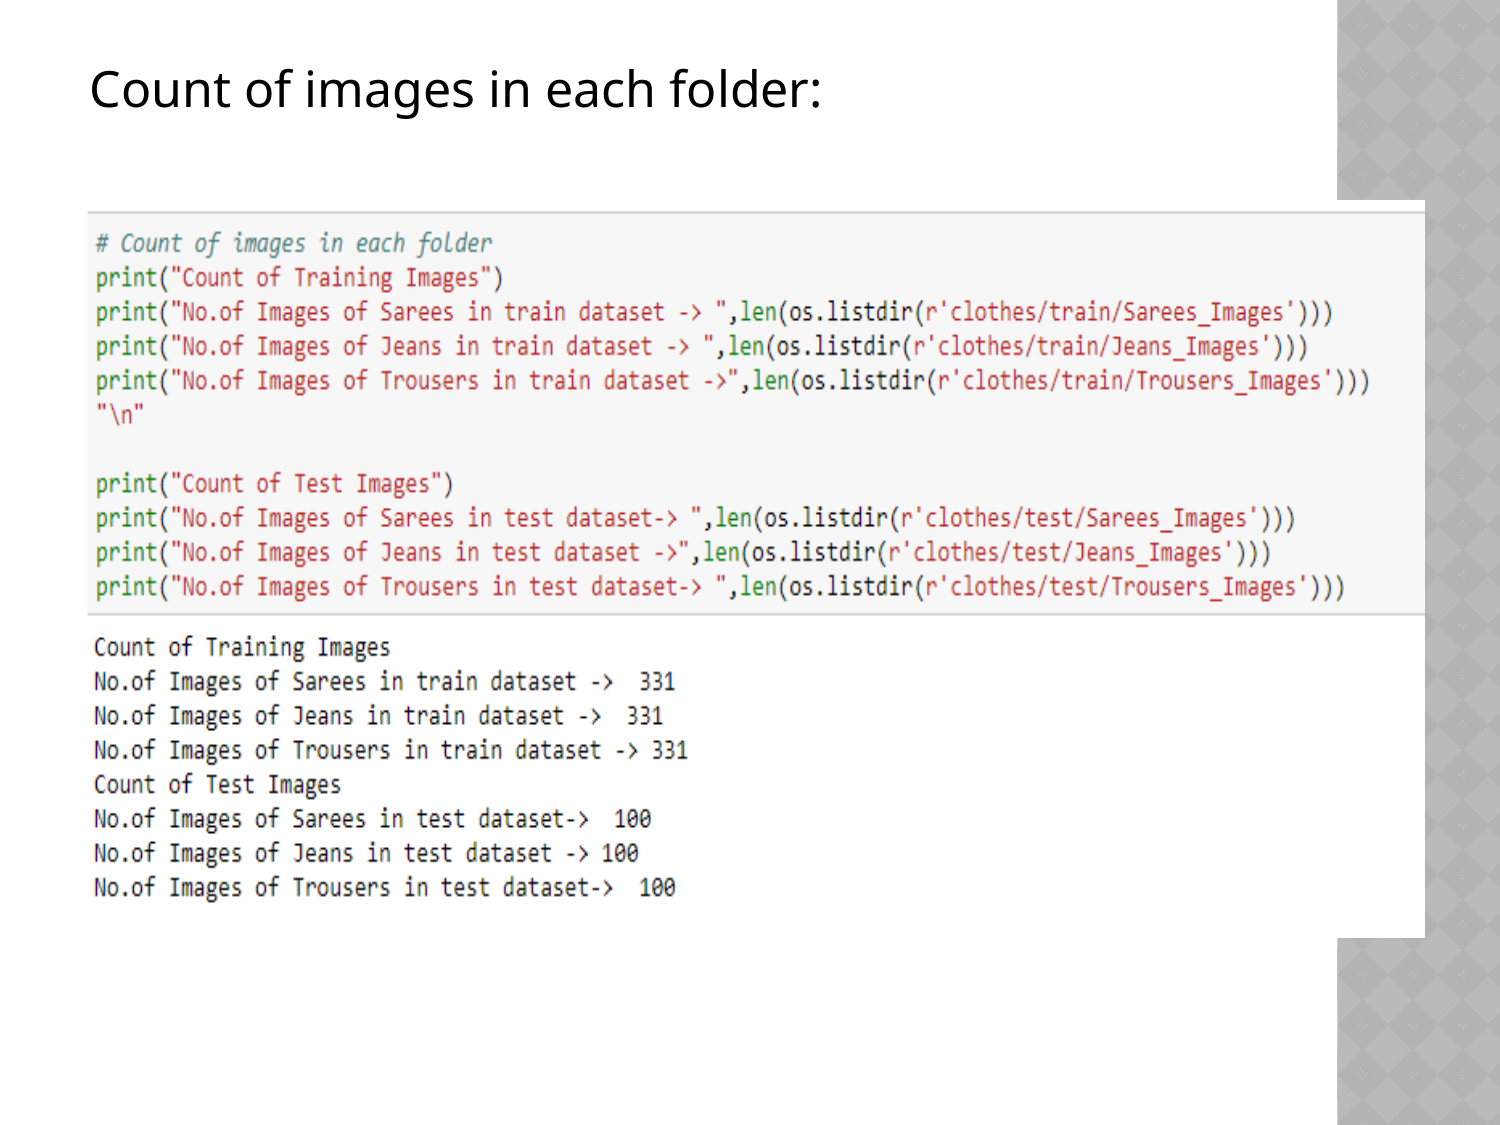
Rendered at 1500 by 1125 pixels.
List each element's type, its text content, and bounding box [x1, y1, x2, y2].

list Count of images in each folder: [75, 50, 1425, 1005]
picture [87, 199, 1426, 938]
